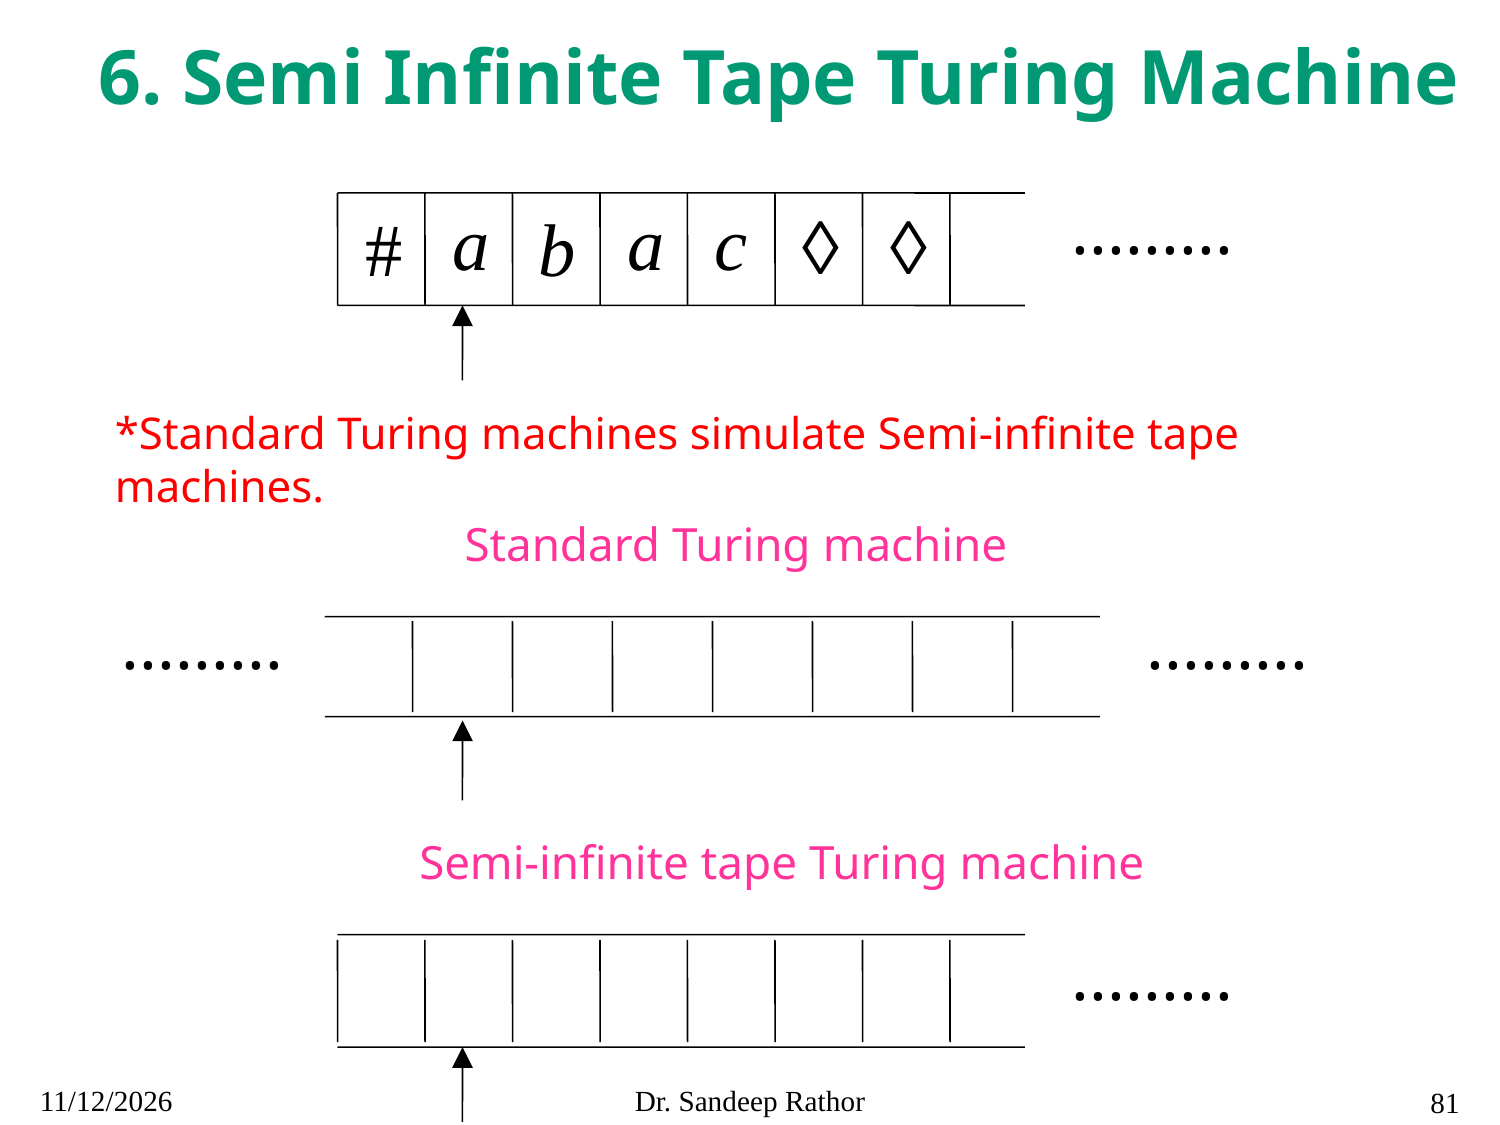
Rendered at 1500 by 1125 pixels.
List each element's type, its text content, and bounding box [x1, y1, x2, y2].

text_box Standard Turing machine [449, 508, 1023, 579]
text_box [452, 1047, 473, 1123]
text_box *Standard Turing machines simulate Semi-infinite tape machines. [100, 398, 1475, 519]
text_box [537, 217, 579, 283]
slide_number 81 [1162, 1077, 1475, 1123]
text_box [362, 217, 404, 281]
text_box Semi-infinite tape Turing machine [404, 826, 1160, 897]
footer Dr. Sandeep Rathor [512, 1074, 988, 1125]
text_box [624, 230, 669, 277]
text_box [452, 305, 473, 381]
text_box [712, 230, 752, 277]
text_box ......... [106, 596, 299, 691]
text_box ......... [1131, 596, 1324, 691]
text_box [452, 720, 473, 801]
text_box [449, 230, 494, 277]
text_box ......... [1056, 926, 1249, 1022]
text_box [799, 217, 842, 279]
text_box ......... [1056, 180, 1249, 276]
title 6. Semi Infinite Tape Turing Machine [53, 24, 1500, 125]
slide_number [24, 1074, 338, 1125]
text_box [887, 217, 929, 279]
